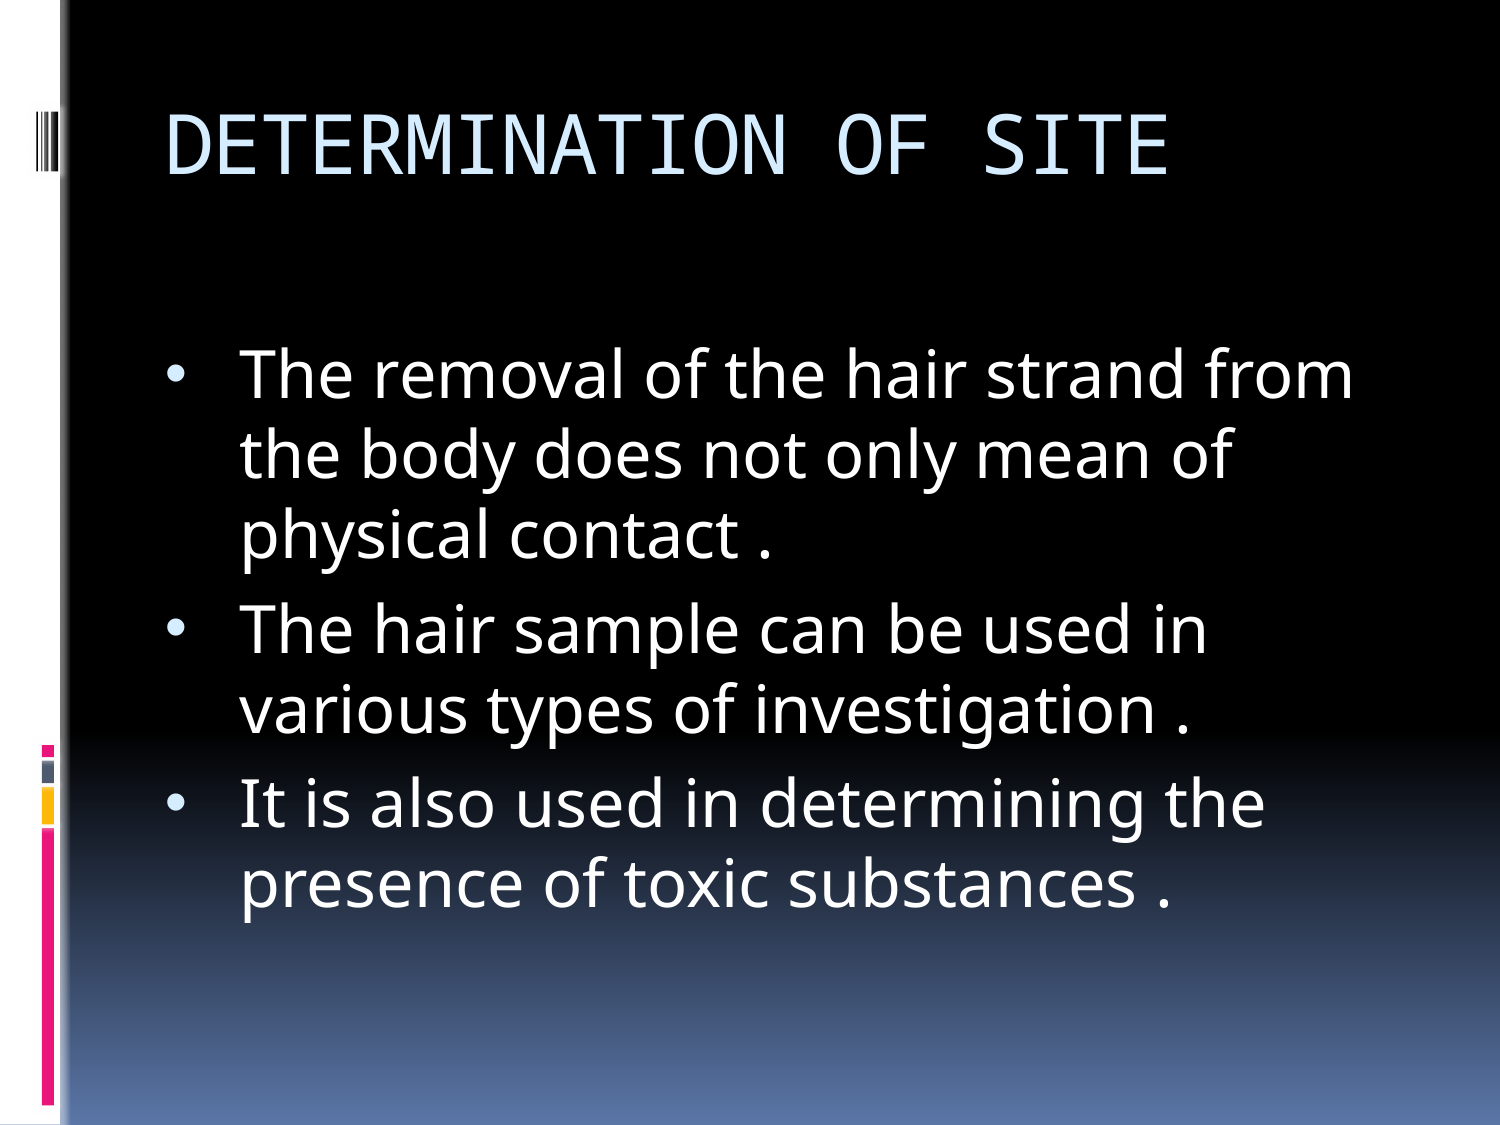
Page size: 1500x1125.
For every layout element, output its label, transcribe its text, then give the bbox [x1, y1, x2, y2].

list The removal of the hair strand from the body does not only mean of physical contact . The hair sample can be used in various types of investigation . It is also used in determining the presence of toxic substances . [150, 324, 1450, 1008]
title DETERMINATION OF SITE [150, 83, 1425, 234]
